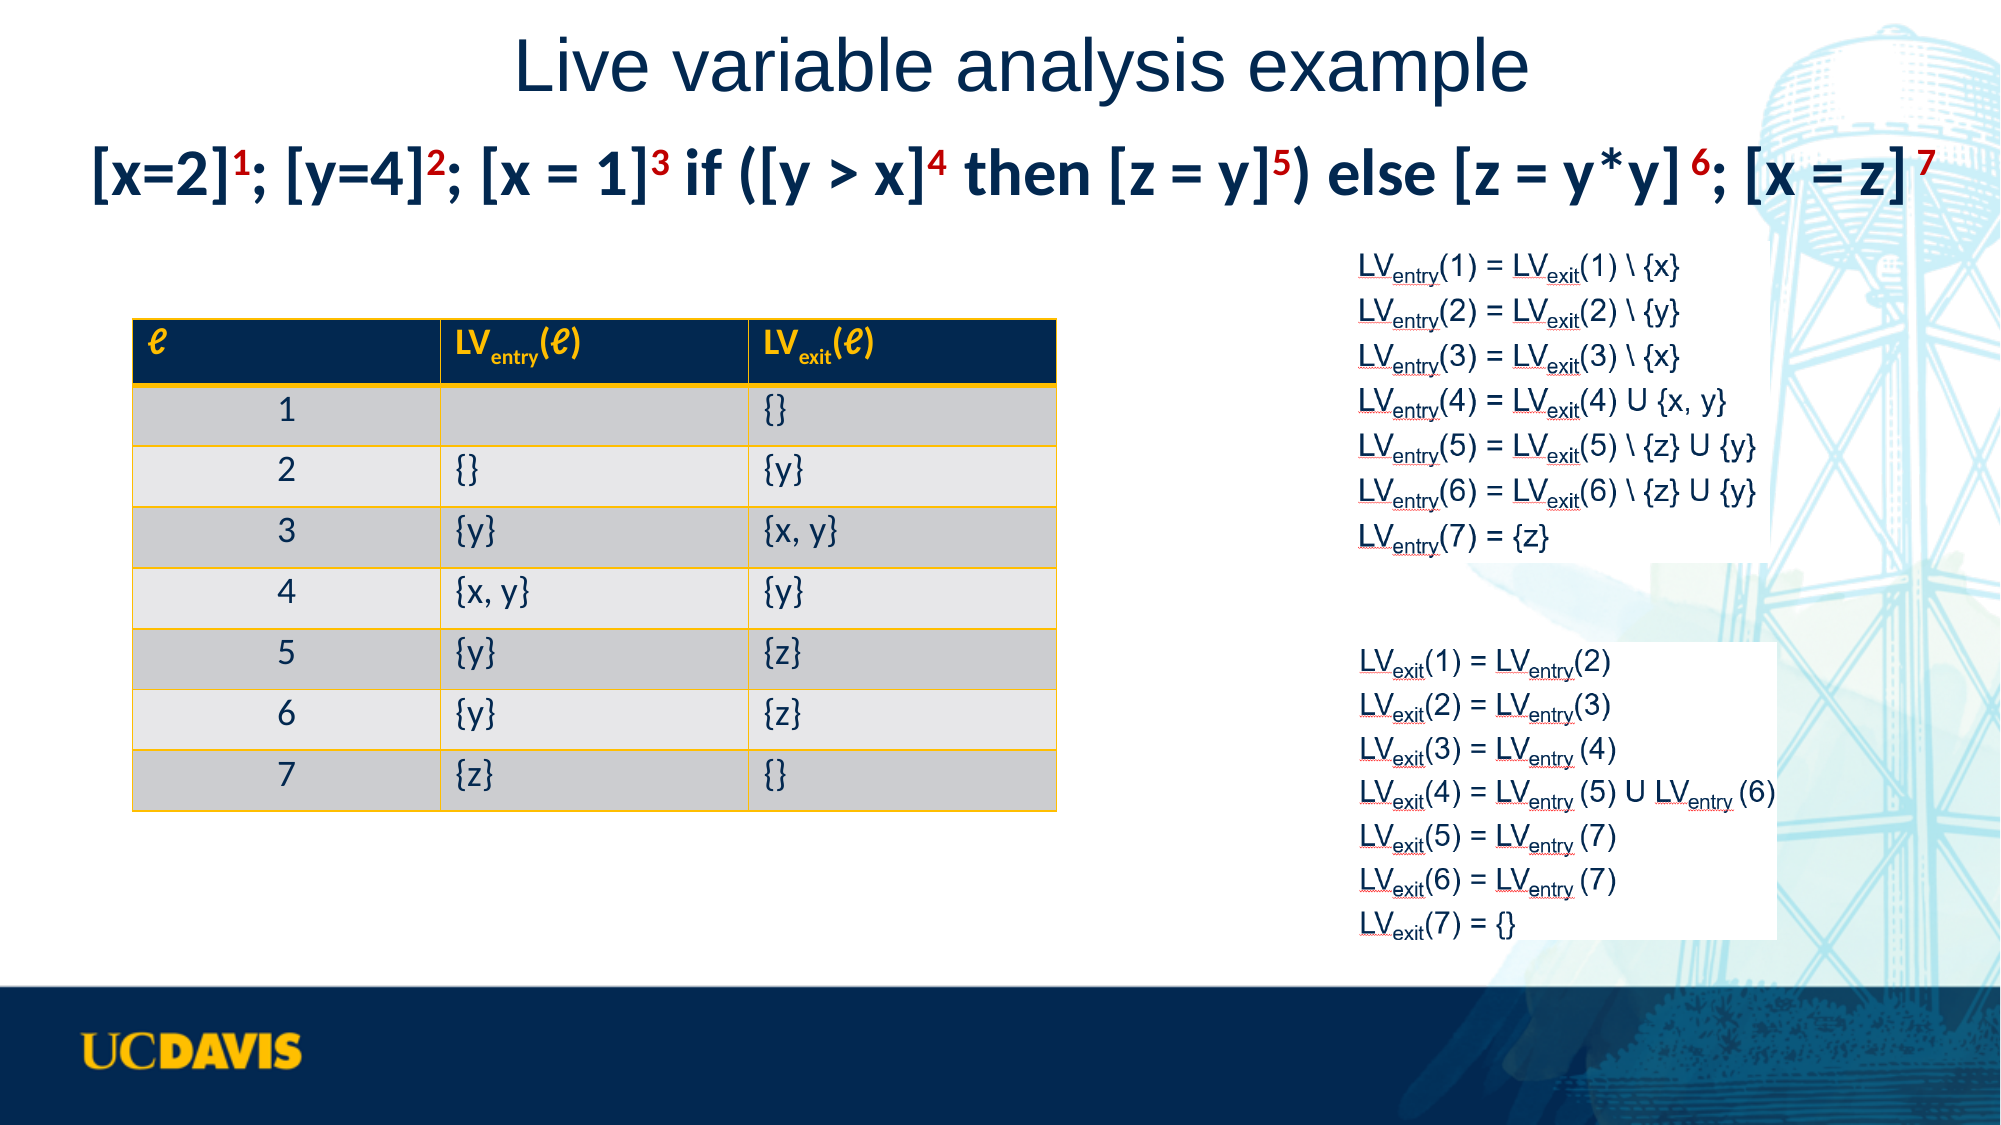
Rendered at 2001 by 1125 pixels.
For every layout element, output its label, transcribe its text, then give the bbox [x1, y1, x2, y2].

table_cell {} [441, 447, 748, 506]
table_cell 6 [133, 690, 440, 749]
table_cell 2 [133, 447, 440, 506]
table_cell [441, 388, 748, 445]
table_cell {y} [441, 690, 748, 749]
table_cell 4 [133, 569, 440, 628]
table_cell {} [749, 388, 1056, 445]
text_box [x=2]1; [y=4]2; [x = 1]3 if ([y > x]4 then [z = y]5) else [z = y*y] 6; [x = z] 7 [75, 121, 1952, 228]
table_cell {y} [441, 508, 748, 567]
table_header ℓ [133, 320, 440, 383]
picture [0, 0, 2001, 1125]
table_header LVentry(ℓ) [441, 320, 748, 383]
table_cell {x, y} [441, 569, 748, 628]
title Live variable analysis example [0, 0, 2000, 115]
table_header LVexit(ℓ) [749, 320, 1056, 383]
table_cell {z} [441, 751, 748, 810]
table_cell {y} [749, 447, 1056, 506]
table_cell {x, y} [749, 508, 1056, 567]
table_cell 5 [133, 630, 440, 689]
table_cell {z} [749, 690, 1056, 749]
table_cell 3 [133, 508, 440, 567]
table_cell {z} [749, 630, 1056, 689]
table_cell {y} [441, 630, 748, 689]
table_cell {y} [749, 569, 1056, 628]
table_cell 1 [133, 388, 440, 445]
table_cell {} [749, 751, 1056, 810]
table_cell 7 [133, 751, 440, 810]
